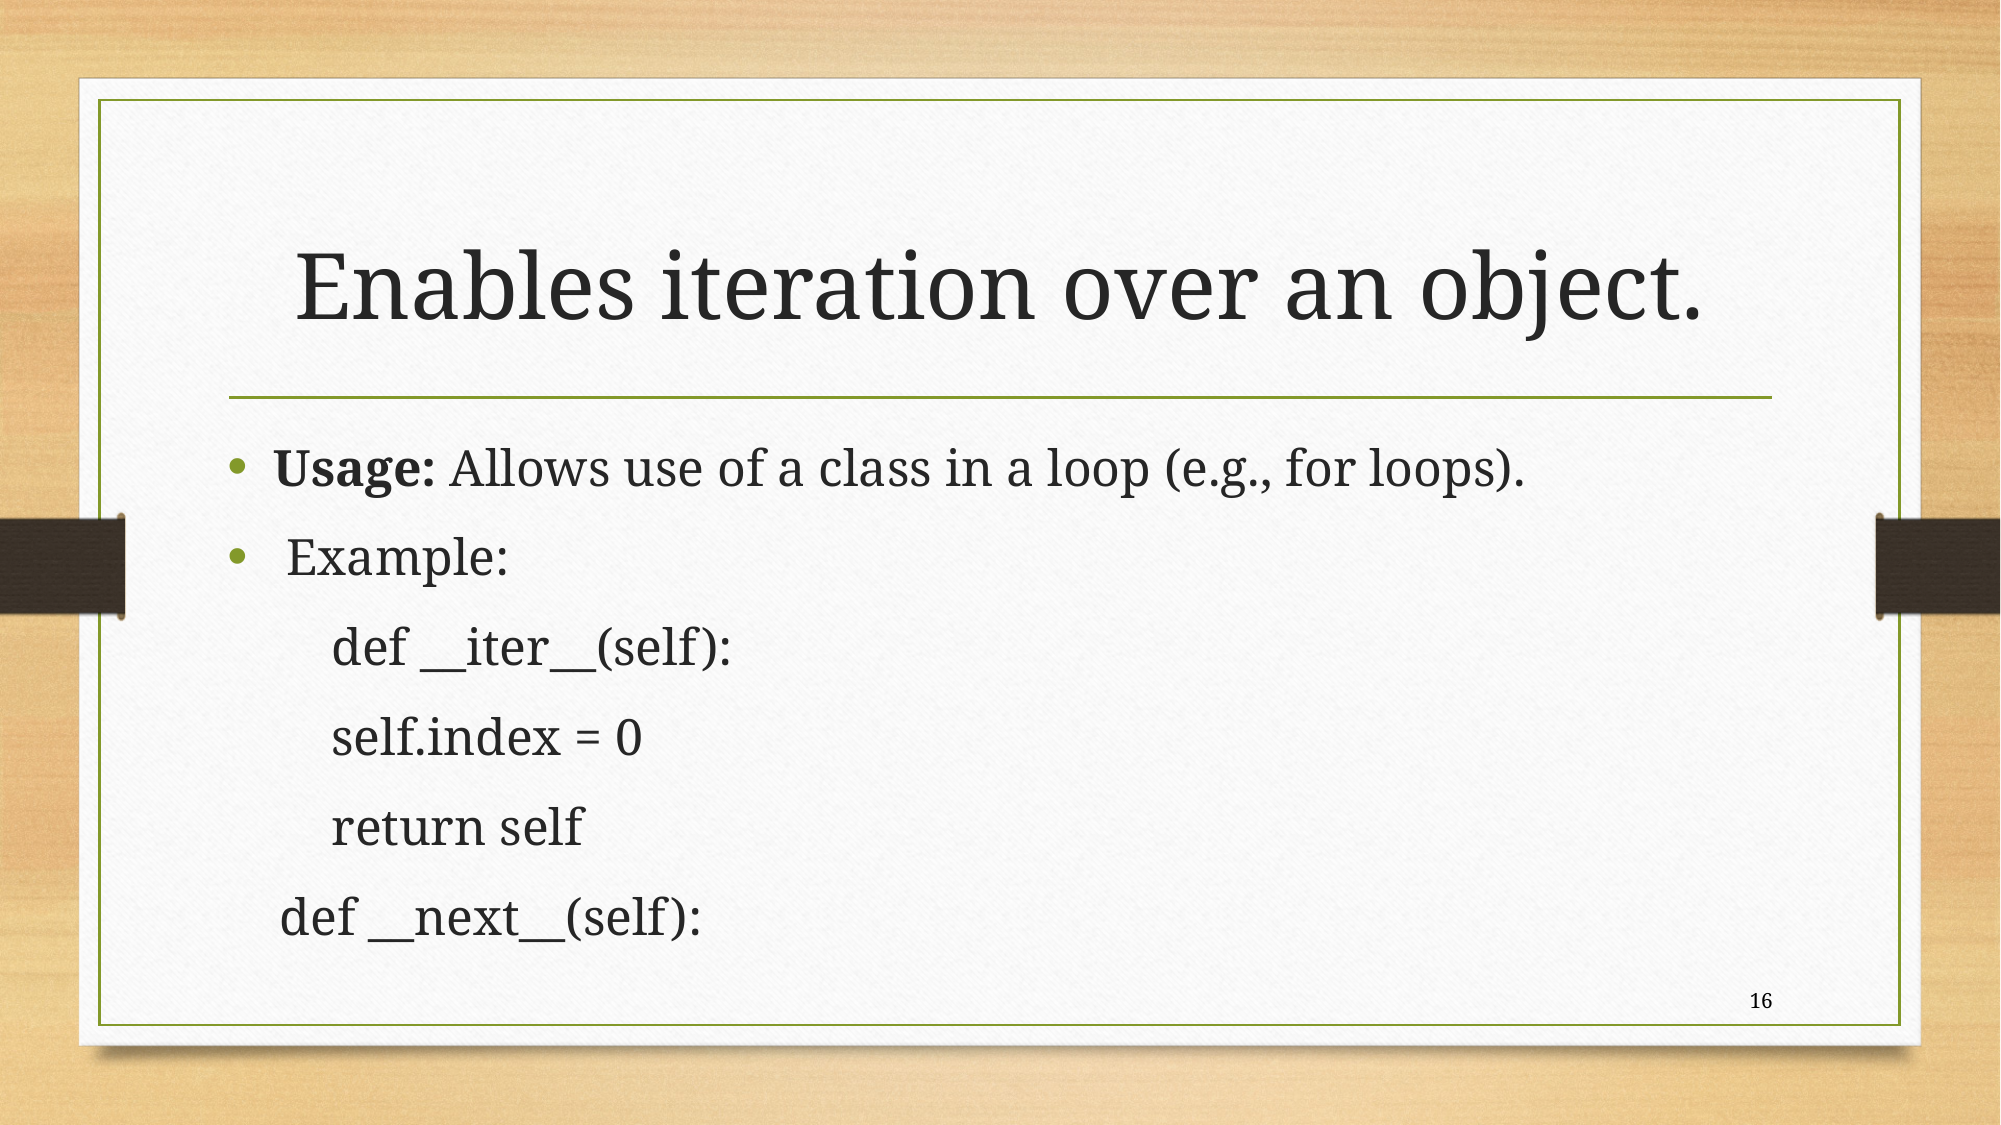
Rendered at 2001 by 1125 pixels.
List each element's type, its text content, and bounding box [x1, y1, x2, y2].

title Enables iteration over an object. [212, 161, 1788, 375]
list Usage: Allows use of a class in a loop (e.g., for loops). Example: def __iter__(self): self.index = 0 return self def __next__(self): [212, 419, 1788, 964]
picture [0, 0, 2001, 1125]
slide_number 16 [1698, 979, 1788, 1025]
